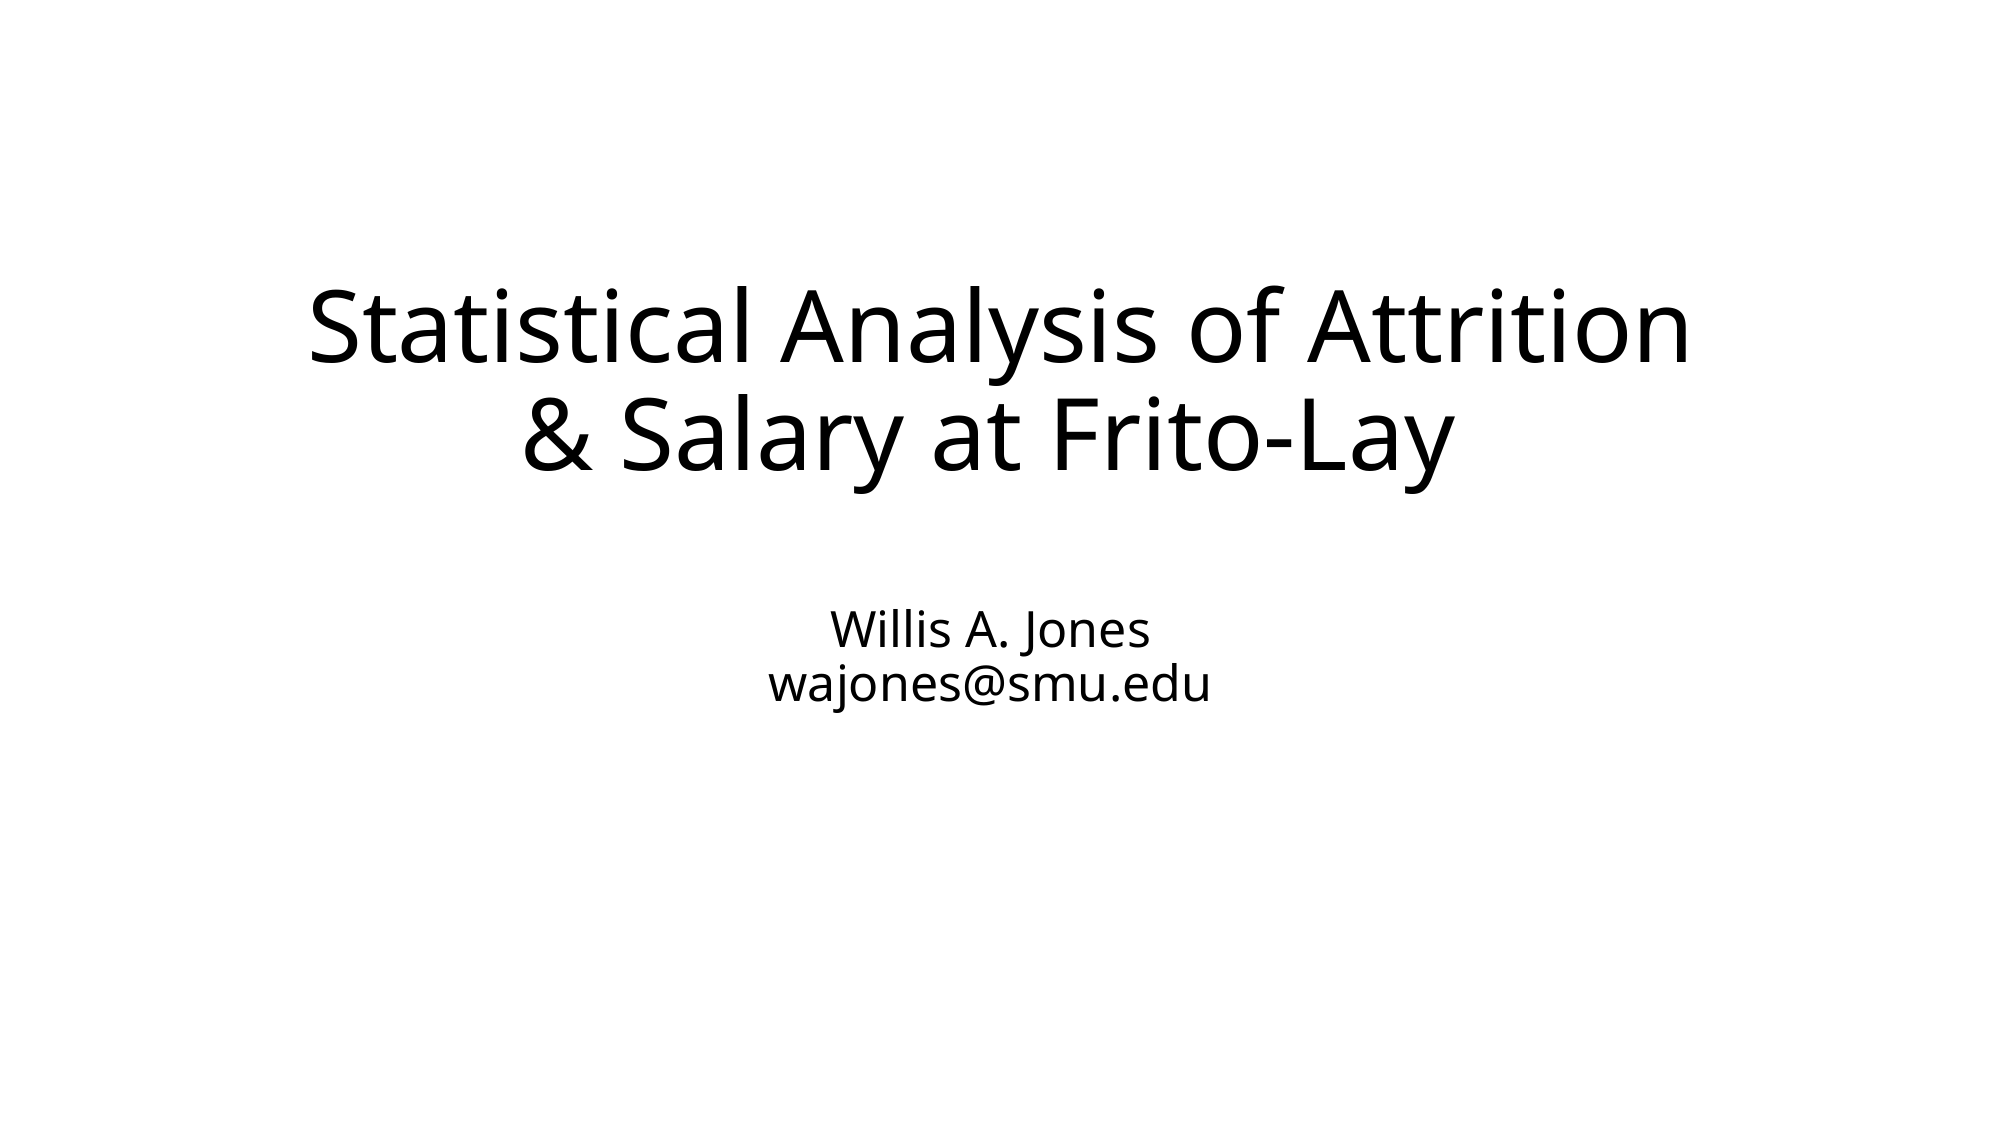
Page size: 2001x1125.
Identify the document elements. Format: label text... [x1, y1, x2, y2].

subtitle Willis A. Jones wajones@smu.edu [750, 596, 1231, 869]
title Statistical Analysis of Attrition & Salary at Frito-Lay [251, 228, 1752, 500]
